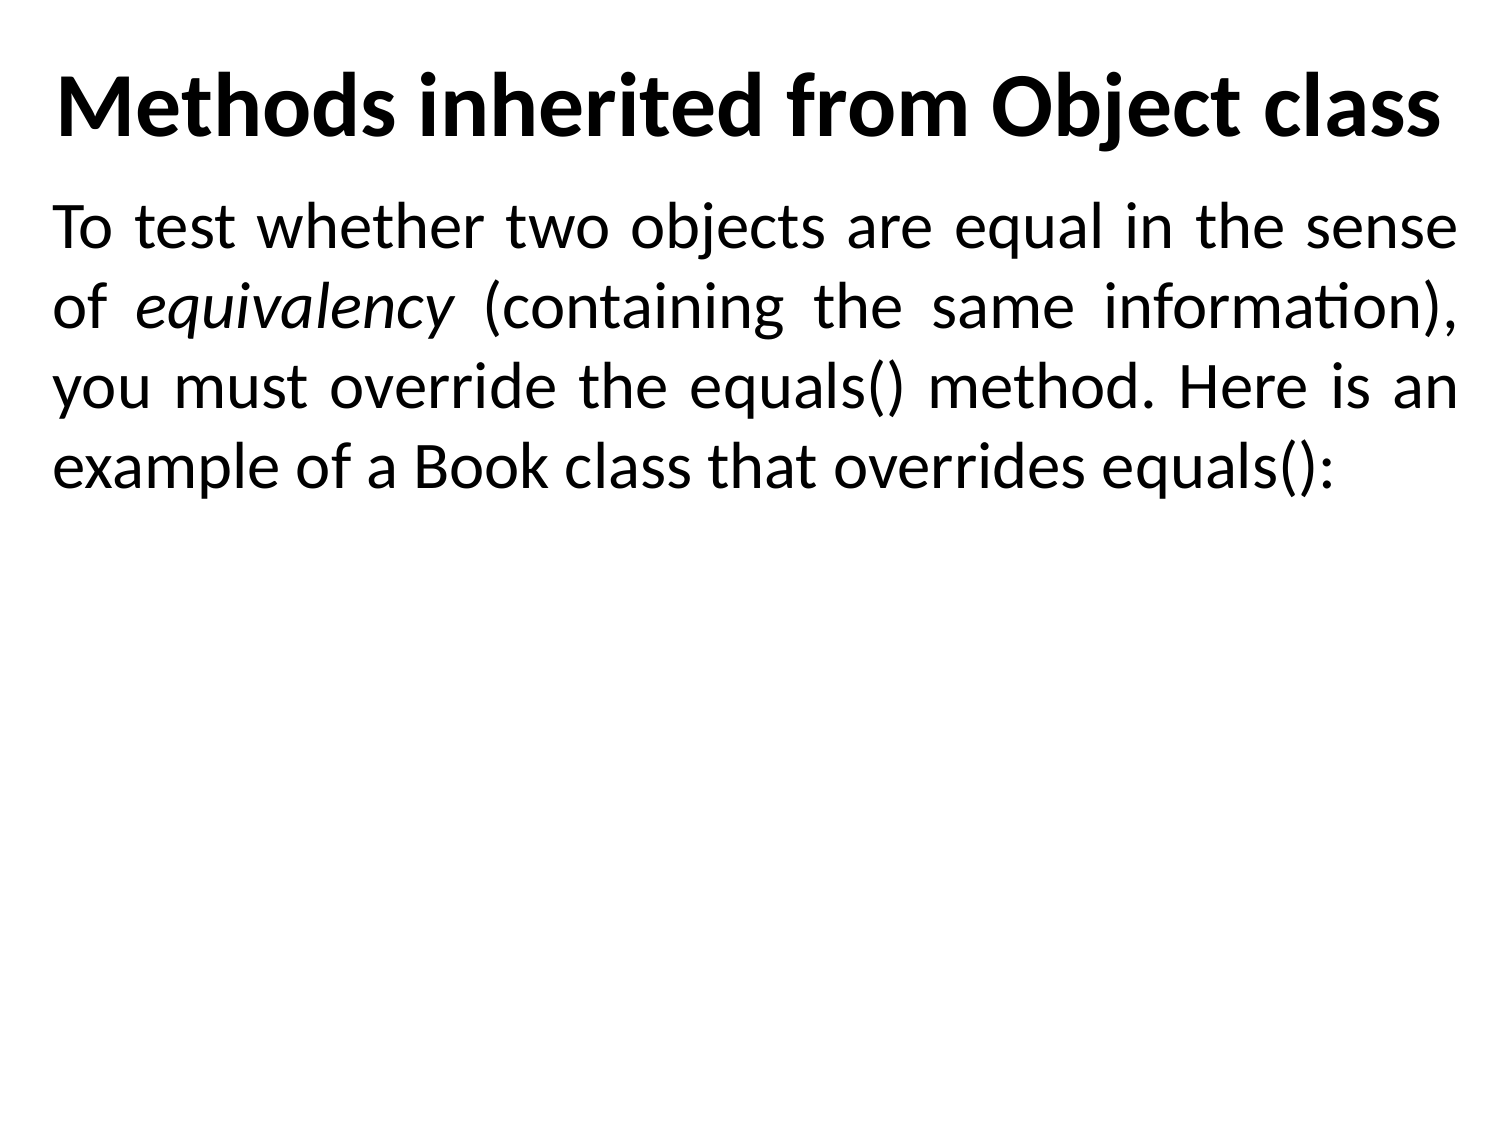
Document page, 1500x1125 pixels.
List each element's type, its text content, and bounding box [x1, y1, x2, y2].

text_box To test whether two objects are equal in the sense of equivalency (containing the same information), you must override the equals() method. Here is an example of a Book class that overrides equals(): [37, 174, 1475, 510]
title Methods inherited from Object class [0, 24, 1500, 175]
